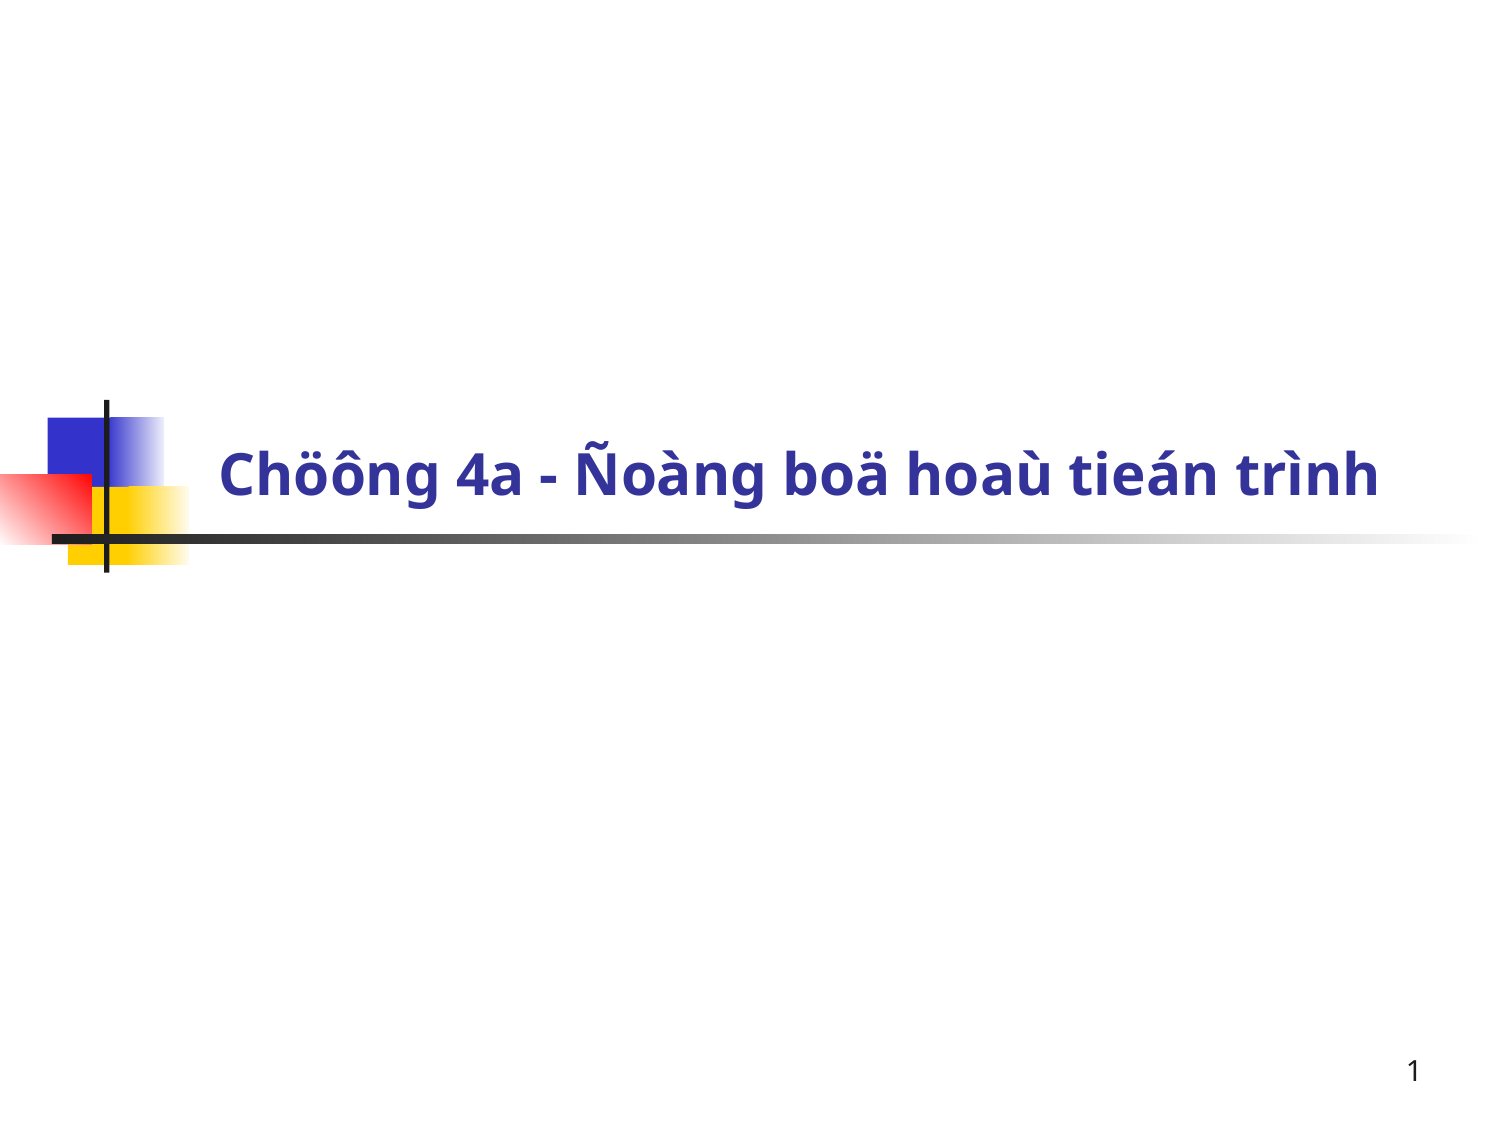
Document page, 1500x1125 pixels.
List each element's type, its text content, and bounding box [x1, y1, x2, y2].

slide_number 1 [1124, 1024, 1438, 1101]
title Chöông 4a - Ñoàng boä hoaù tieán trình [162, 274, 1438, 516]
